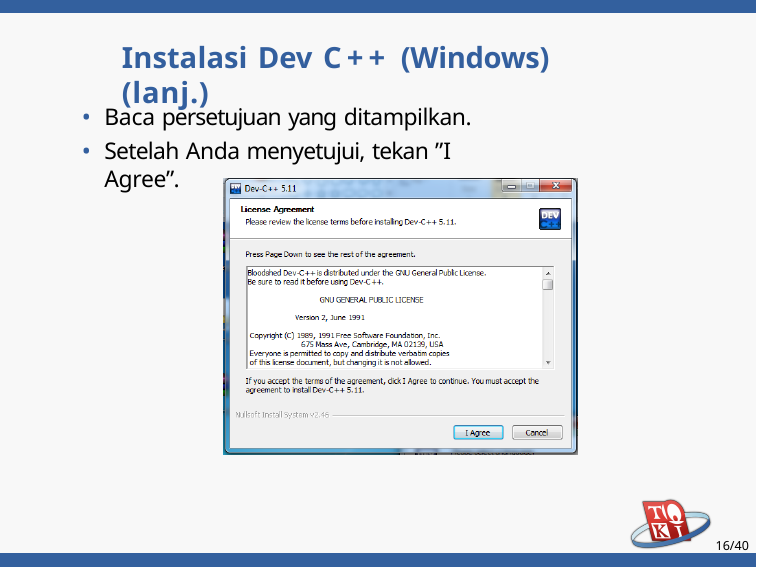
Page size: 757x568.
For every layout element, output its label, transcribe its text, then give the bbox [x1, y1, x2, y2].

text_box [0, 495, 757, 568]
title Instalasi Dev C++ (Windows) (lanj.) [119, 36, 637, 134]
picture [0, 0, 756, 13]
picture [223, 178, 579, 455]
text_box Baca persetujuan yang ditampilkan. Setelah Anda menyetujui, tekan ”I Agree”. [80, 93, 514, 192]
